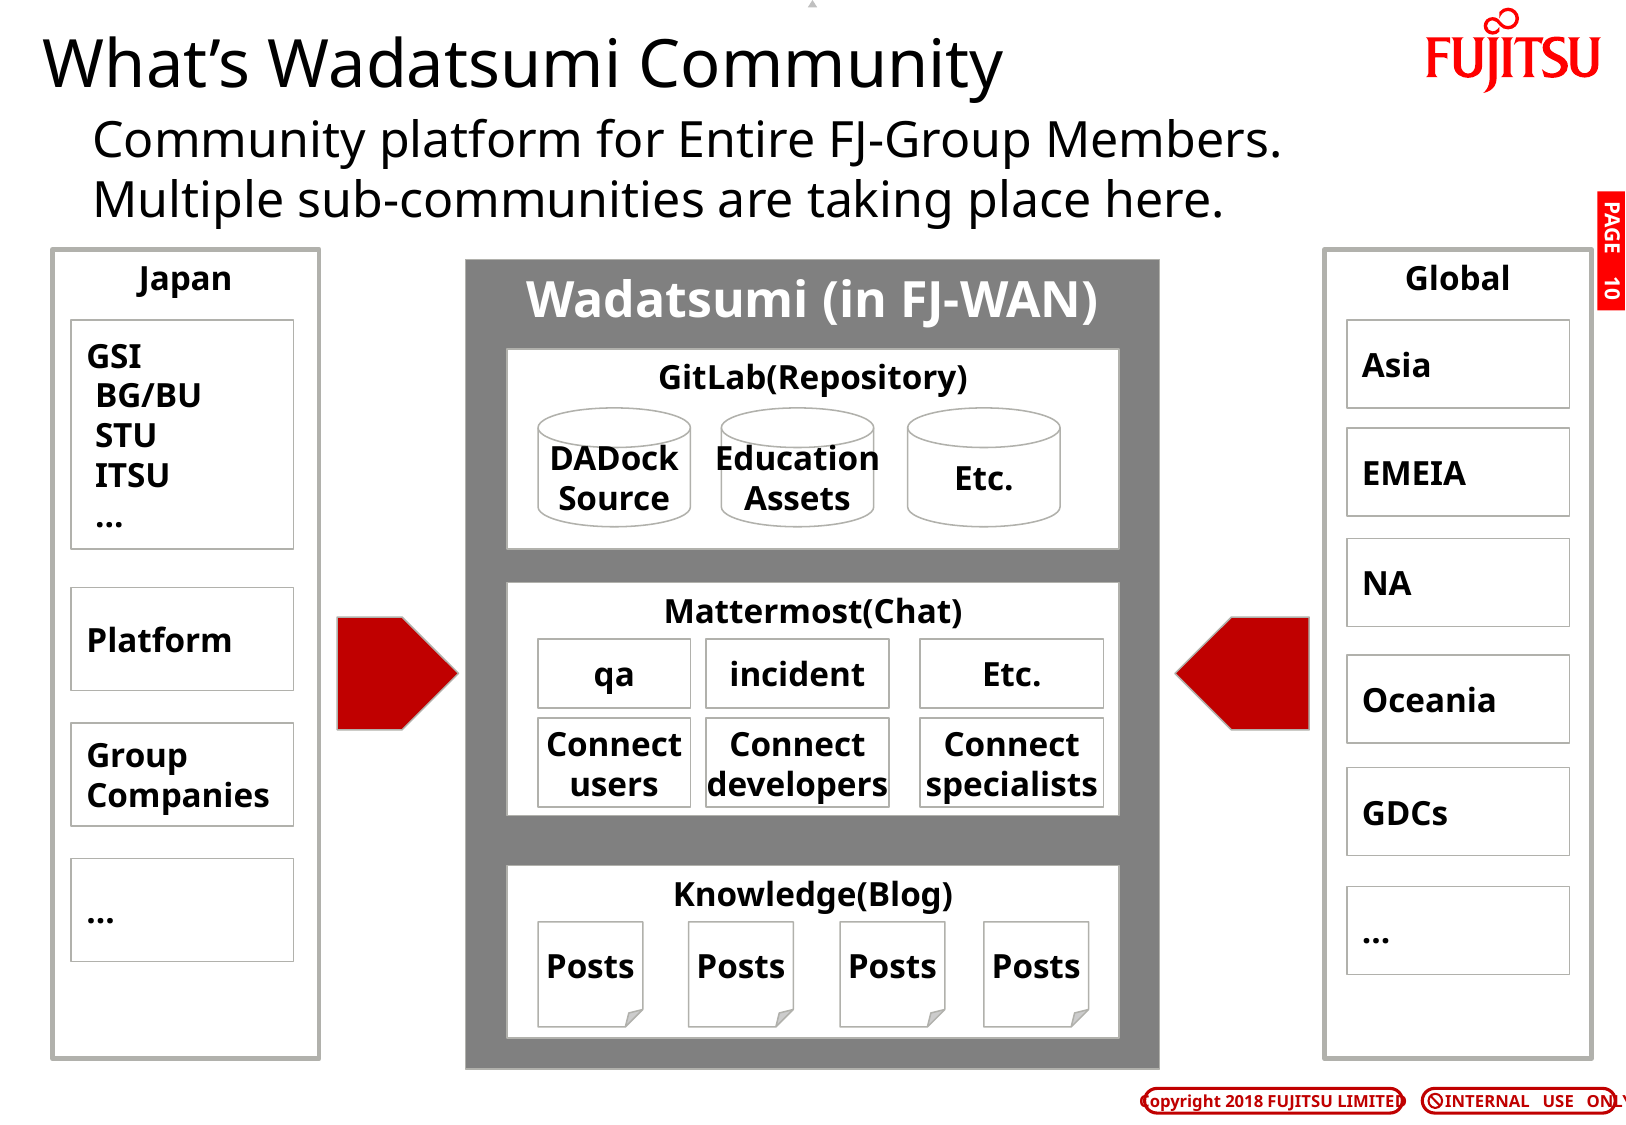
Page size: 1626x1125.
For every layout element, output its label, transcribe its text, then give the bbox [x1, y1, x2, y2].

slide_number PAGE 9 [1597, 191, 1625, 311]
text_box [337, 617, 459, 730]
text_box Posts [840, 921, 945, 1027]
slide_number PAGE 77 [927, 1009, 944, 1026]
text_box Connect developers [705, 718, 890, 808]
text_box Etc. [907, 407, 1061, 527]
text_box GSI BG/BU STU ITSU … [71, 319, 294, 550]
text_box … [1346, 886, 1570, 975]
text_box Wadatsumi (in FJ-WAN) [465, 259, 1160, 1069]
title What’s Wadatsumi Community [28, 28, 1404, 93]
text_box GitLab(Repository) [507, 349, 1119, 550]
text_box Connect users [538, 718, 691, 808]
text_box [625, 1009, 642, 1026]
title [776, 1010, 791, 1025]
text_box GDCs [1346, 767, 1570, 856]
text_box Knowledge(Blog) [507, 865, 1119, 1038]
text_box Group Companies [71, 722, 294, 826]
text_box Connect specialists [920, 718, 1104, 808]
text_box NA [1346, 538, 1570, 627]
text_box Asia [1346, 319, 1570, 408]
text_box Japan [52, 249, 320, 1059]
text_box Community platform for Entire FJ-Group Members. Multiple sub-communities are taking place here. [77, 107, 1481, 229]
text_box Posts [983, 921, 1089, 1027]
text_box Education Assets [721, 407, 874, 527]
text_box qa [538, 638, 691, 708]
text_box Etc. [920, 638, 1104, 708]
text_box Posts [538, 921, 643, 1027]
text_box … [71, 858, 294, 962]
text_box [1174, 617, 1310, 730]
text_box Platform [71, 587, 294, 691]
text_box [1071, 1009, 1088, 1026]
text_box Posts [688, 921, 794, 1027]
text_box Mattermost(Chat) [507, 582, 1119, 816]
text_box Oceania [1346, 655, 1570, 744]
text_box incident [705, 638, 890, 708]
text_box Global [1324, 249, 1592, 1059]
text_box DADock Source [538, 407, 691, 527]
text_box EMEIA [1346, 428, 1570, 516]
